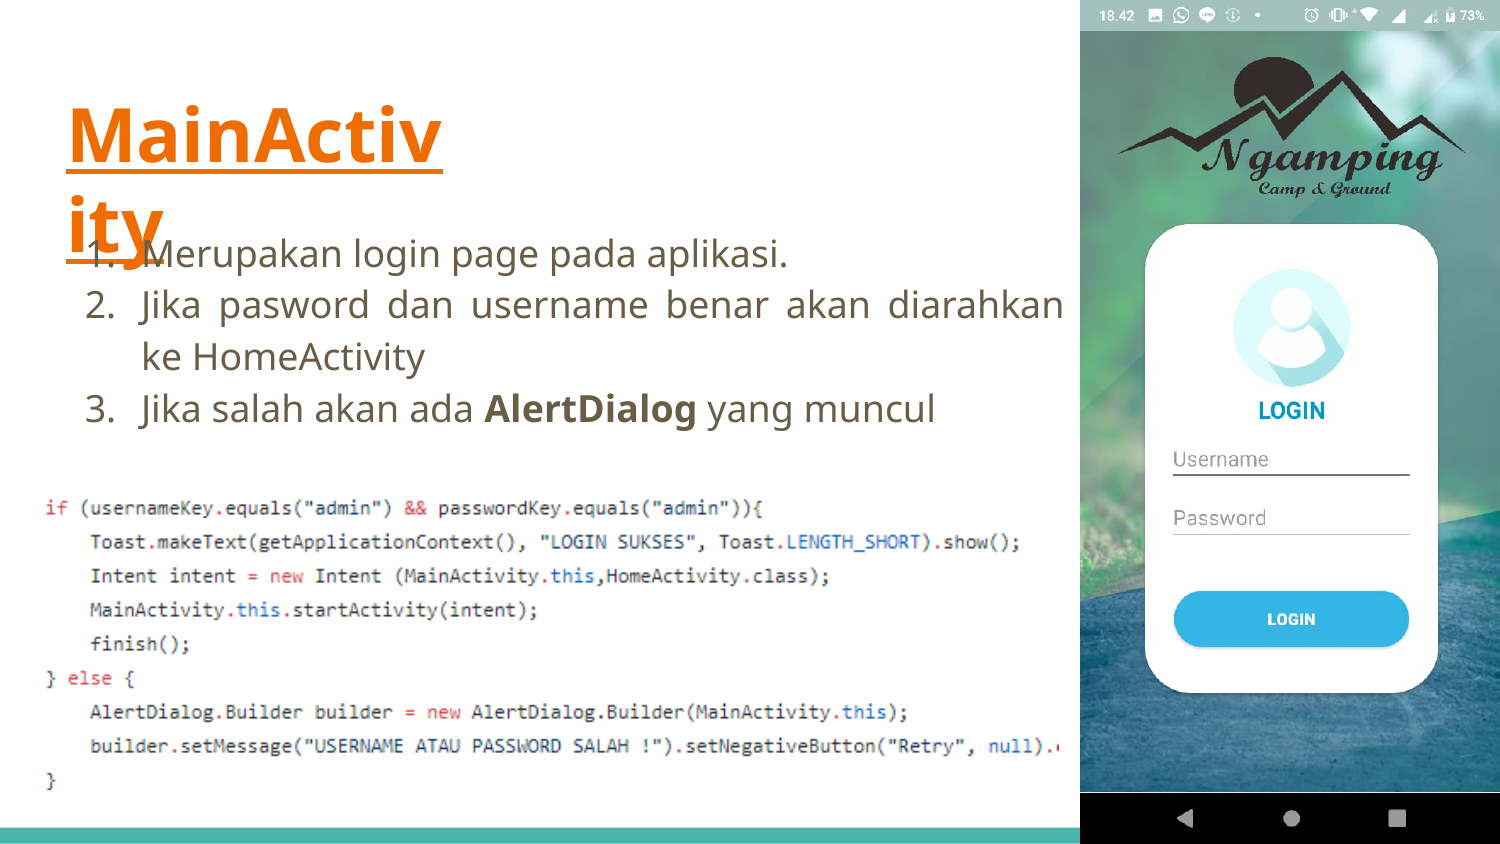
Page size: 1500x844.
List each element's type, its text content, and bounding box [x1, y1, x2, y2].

picture [20, 485, 1060, 805]
title MainActivity [51, 72, 459, 189]
list Merupakan login page pada aplikasi. Jika pasword dan username benar akan diarahkan ke HomeActivity Jika salah akan ada AlertDialog yang muncul [51, 207, 1075, 587]
picture [1080, 0, 1500, 844]
